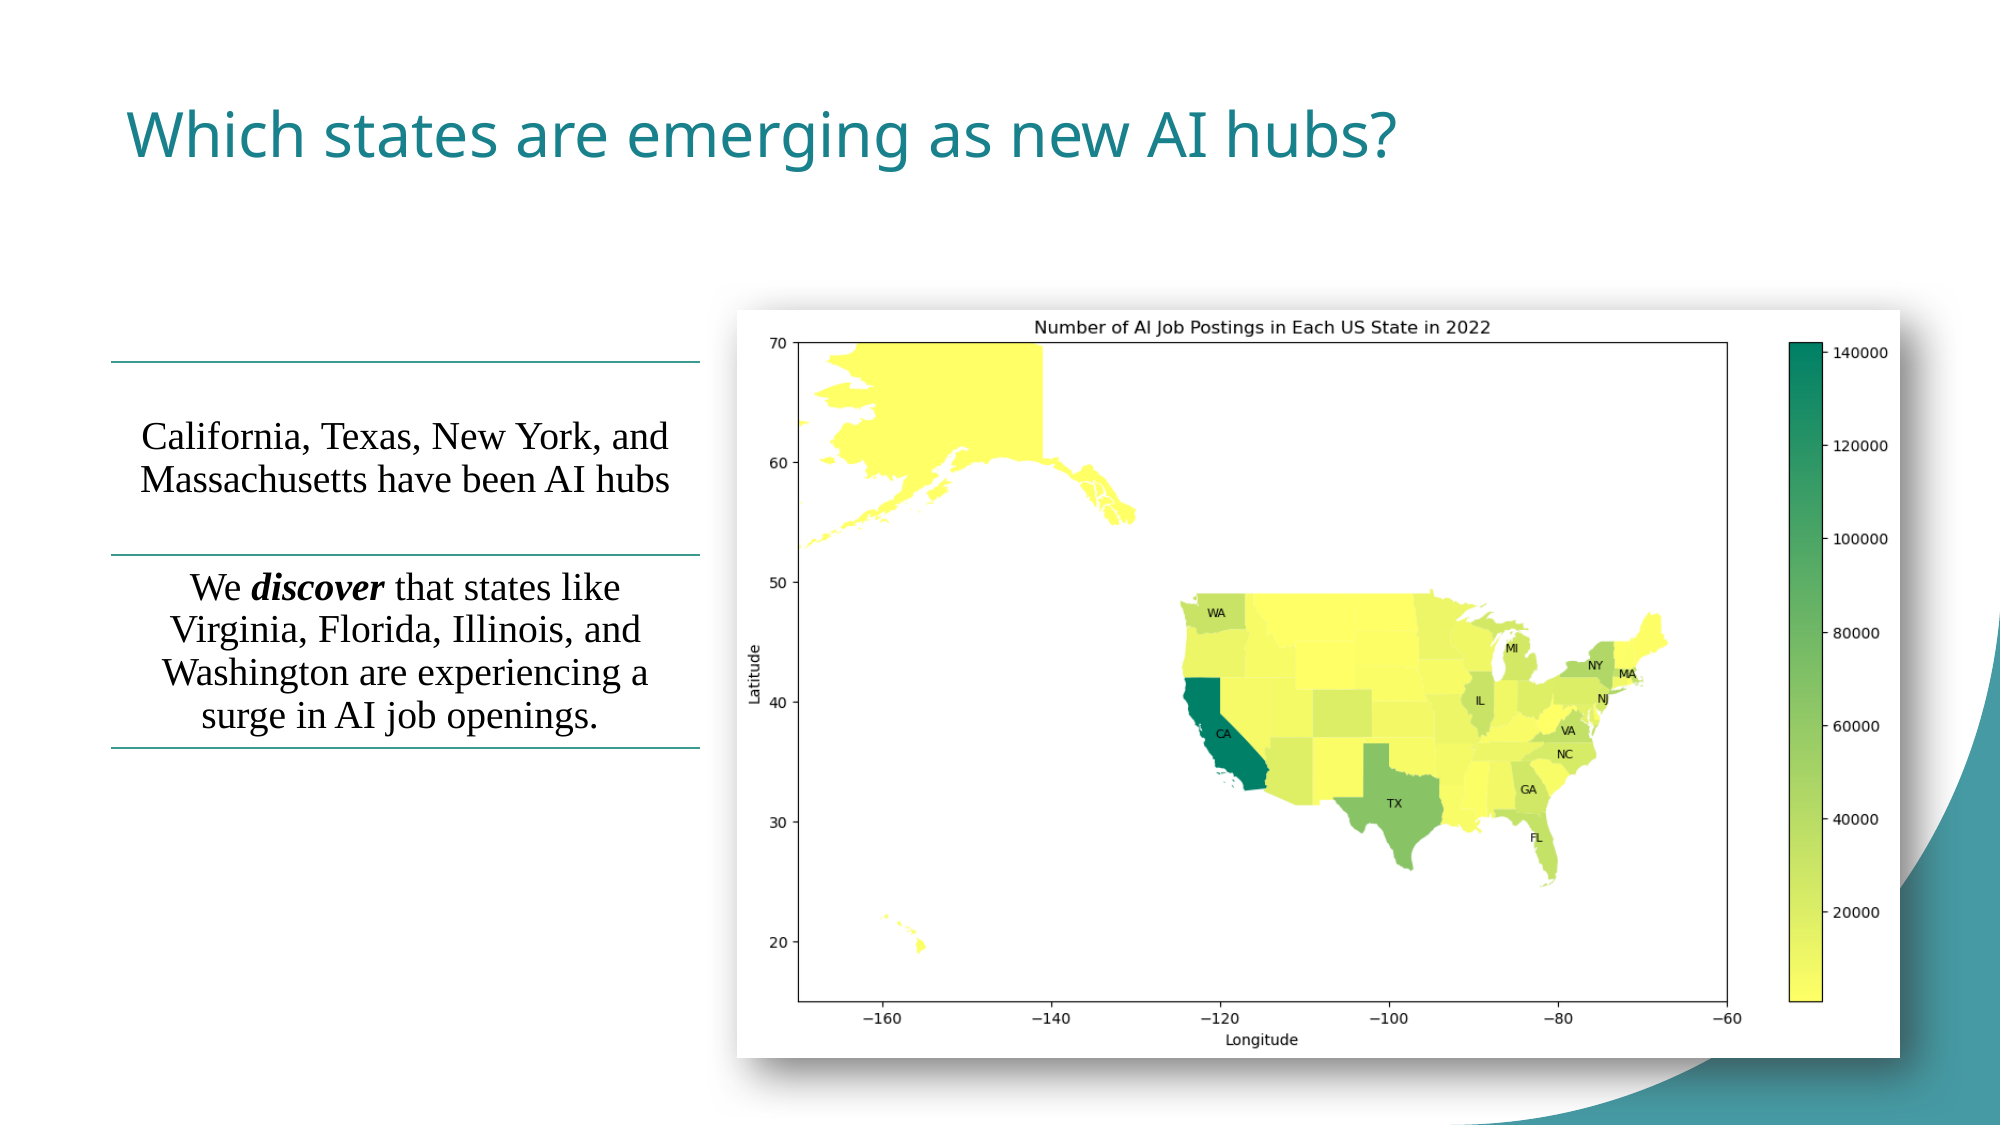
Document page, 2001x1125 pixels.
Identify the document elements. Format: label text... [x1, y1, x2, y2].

title Which states are emerging as new AI hubs? [111, 23, 1738, 242]
picture [737, 310, 1901, 1058]
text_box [110, 361, 701, 942]
